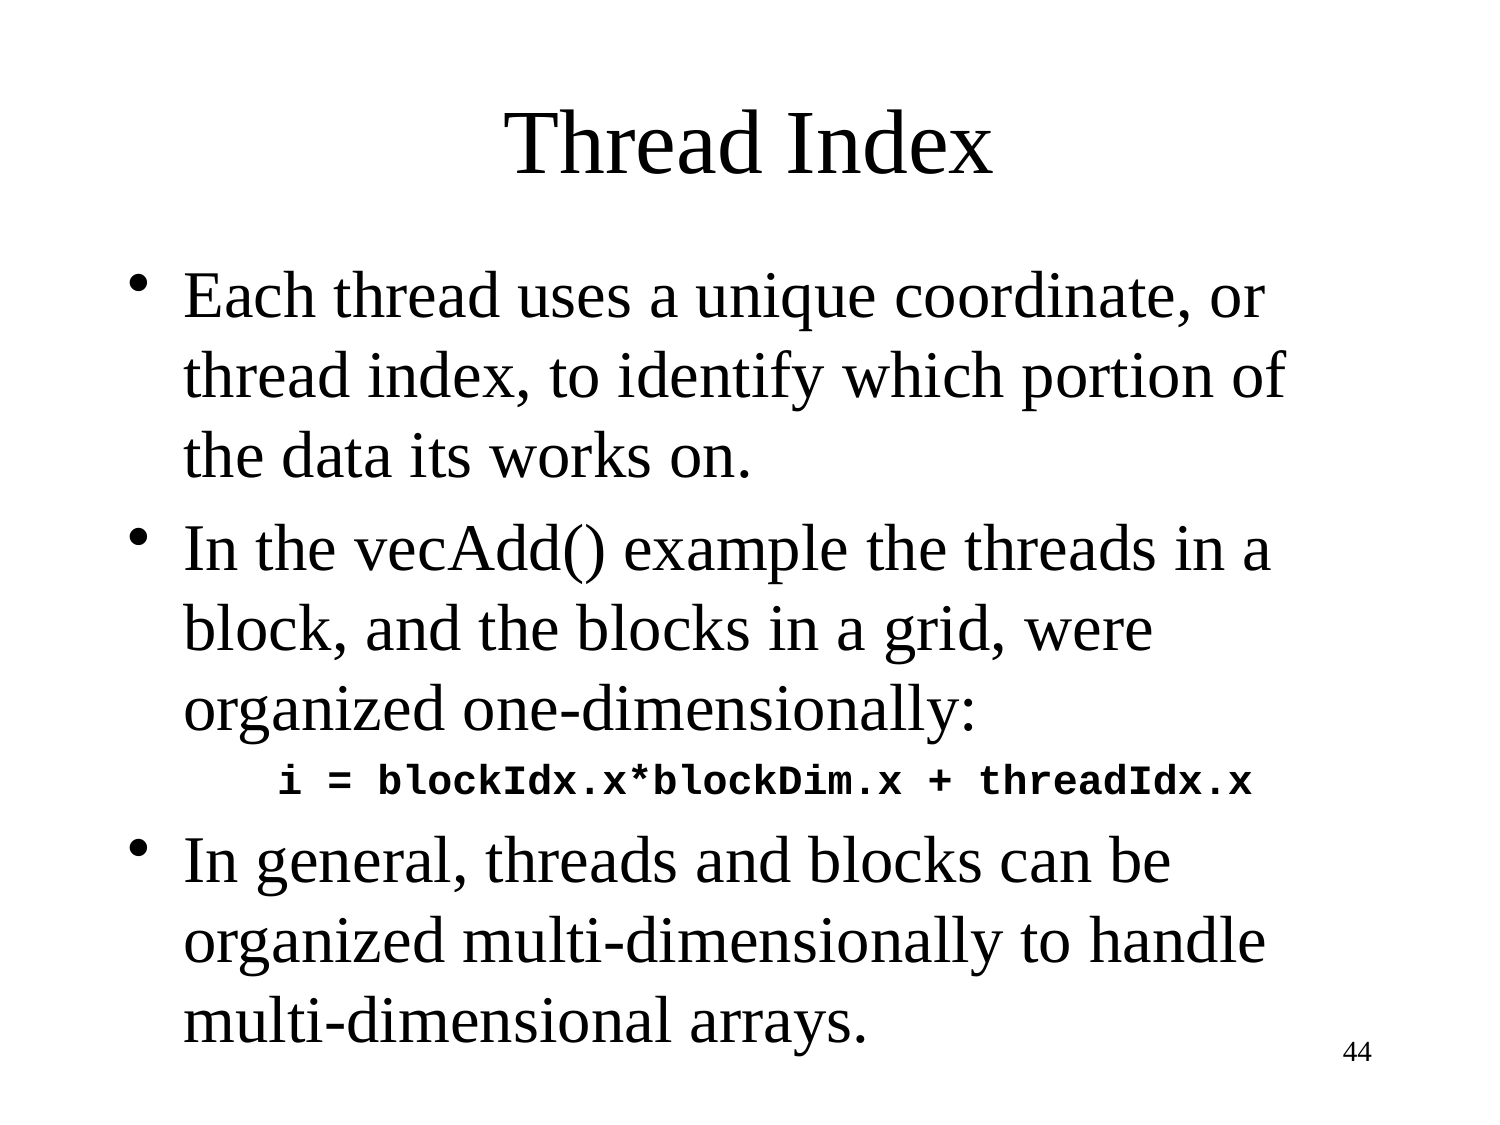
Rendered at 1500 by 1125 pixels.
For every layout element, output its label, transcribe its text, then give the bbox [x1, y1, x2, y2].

title Thread Index [112, 42, 1388, 231]
slide_number 44 [1074, 1024, 1388, 1101]
list Each thread uses a unique coordinate, or thread index, to identify which portion of the data its works on. In the vecAdd() example the threads in a block, and the blocks in a grid, were organized one-dimensionally: i = blockIdx.x*blockDim.x + threadIdx.x In general, threads and blocks can be organized multi-dimensionally to handle multi-dimensional arrays. [112, 243, 1388, 1071]
